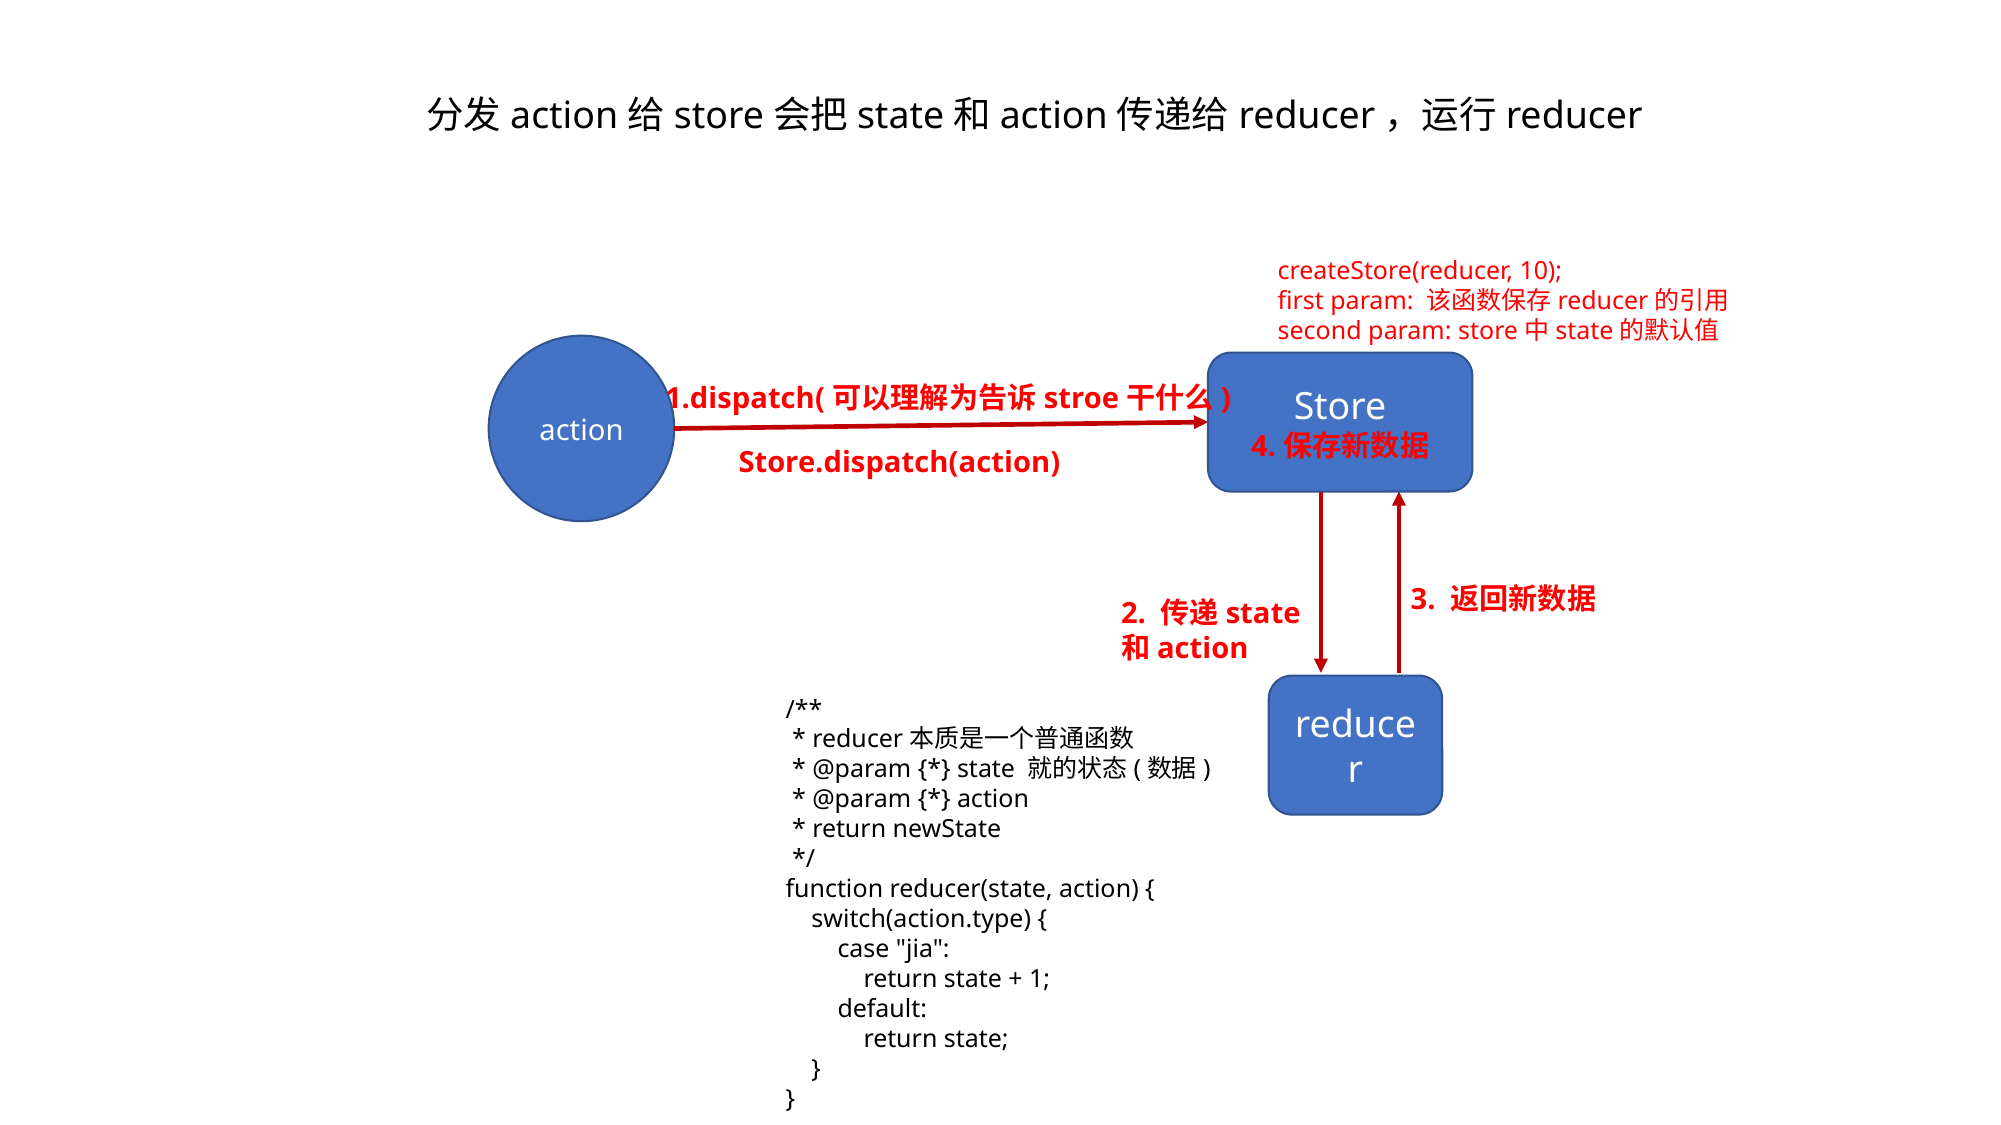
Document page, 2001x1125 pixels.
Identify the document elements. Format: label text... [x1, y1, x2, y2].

text_box reducer [1267, 674, 1444, 816]
text_box 3. 返回新数据 [1400, 573, 1612, 623]
text_box Store.dispatch(action) [723, 435, 1076, 486]
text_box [674, 422, 1208, 429]
text_box action [487, 334, 676, 523]
text_box /** * reducer本质是一个普通函数 * @param {*} state 就的状态(数据) * @param {*} action * return newState */ function reducer(state, action) { switch(action.type) { case "jia": return state + 1; default: return state; } } [770, 685, 1226, 1120]
text_box 2. 传递state 和action [1106, 586, 1316, 707]
text_box 1.dispatch(可以理解为告诉stroe干什么) [650, 371, 1246, 422]
text_box Store 4.保存新数据 [1206, 351, 1474, 493]
text_box createStore(reducer, 10); first param: 该函数保存reducer的引用 second param: store中state的默认值 [1262, 247, 1745, 382]
text_box 分发action给store会把state和action传递给reducer，运行reducer [411, 84, 1658, 144]
